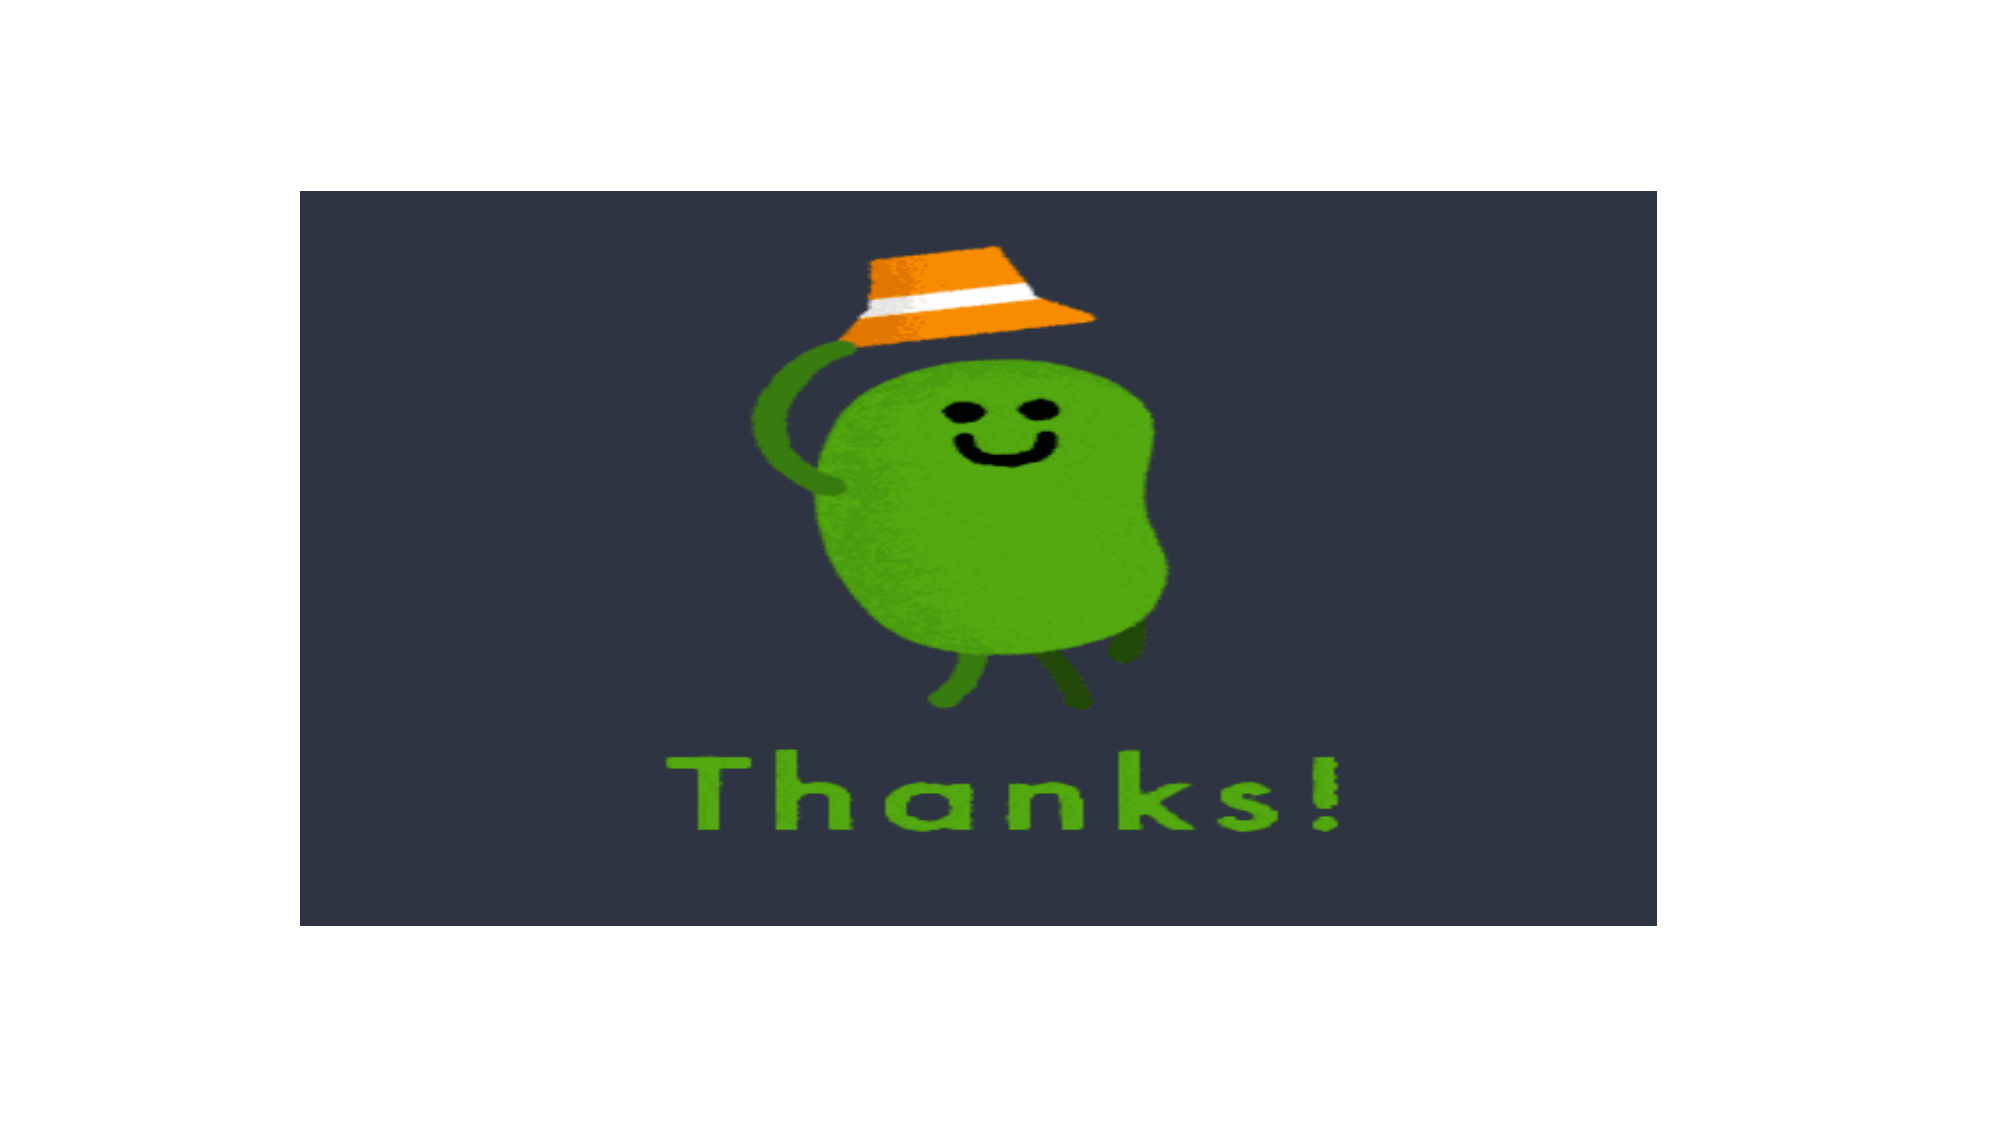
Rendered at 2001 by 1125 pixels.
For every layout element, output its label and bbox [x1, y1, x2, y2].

picture [299, 191, 1657, 926]
